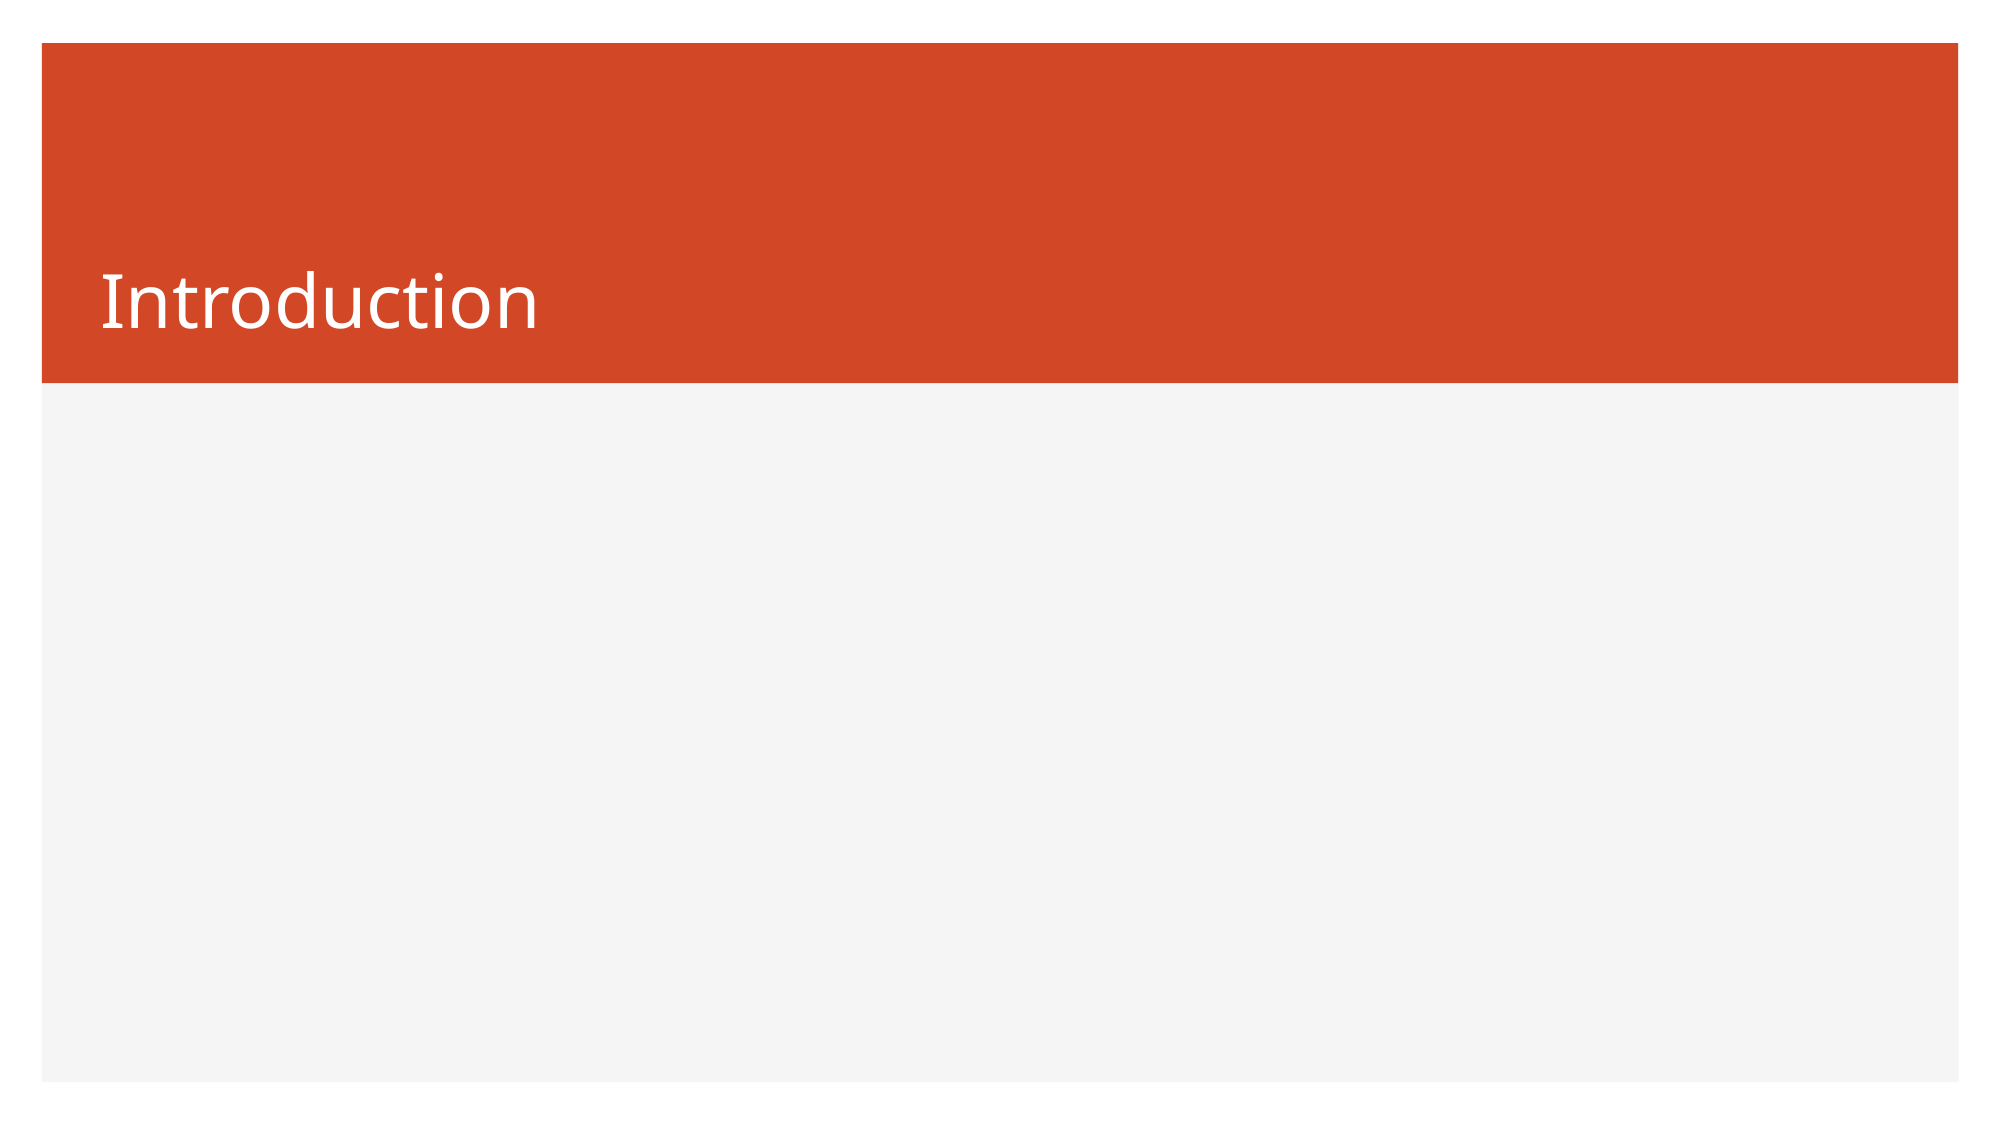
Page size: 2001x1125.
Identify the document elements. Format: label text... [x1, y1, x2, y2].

title Introduction [85, 251, 1214, 357]
